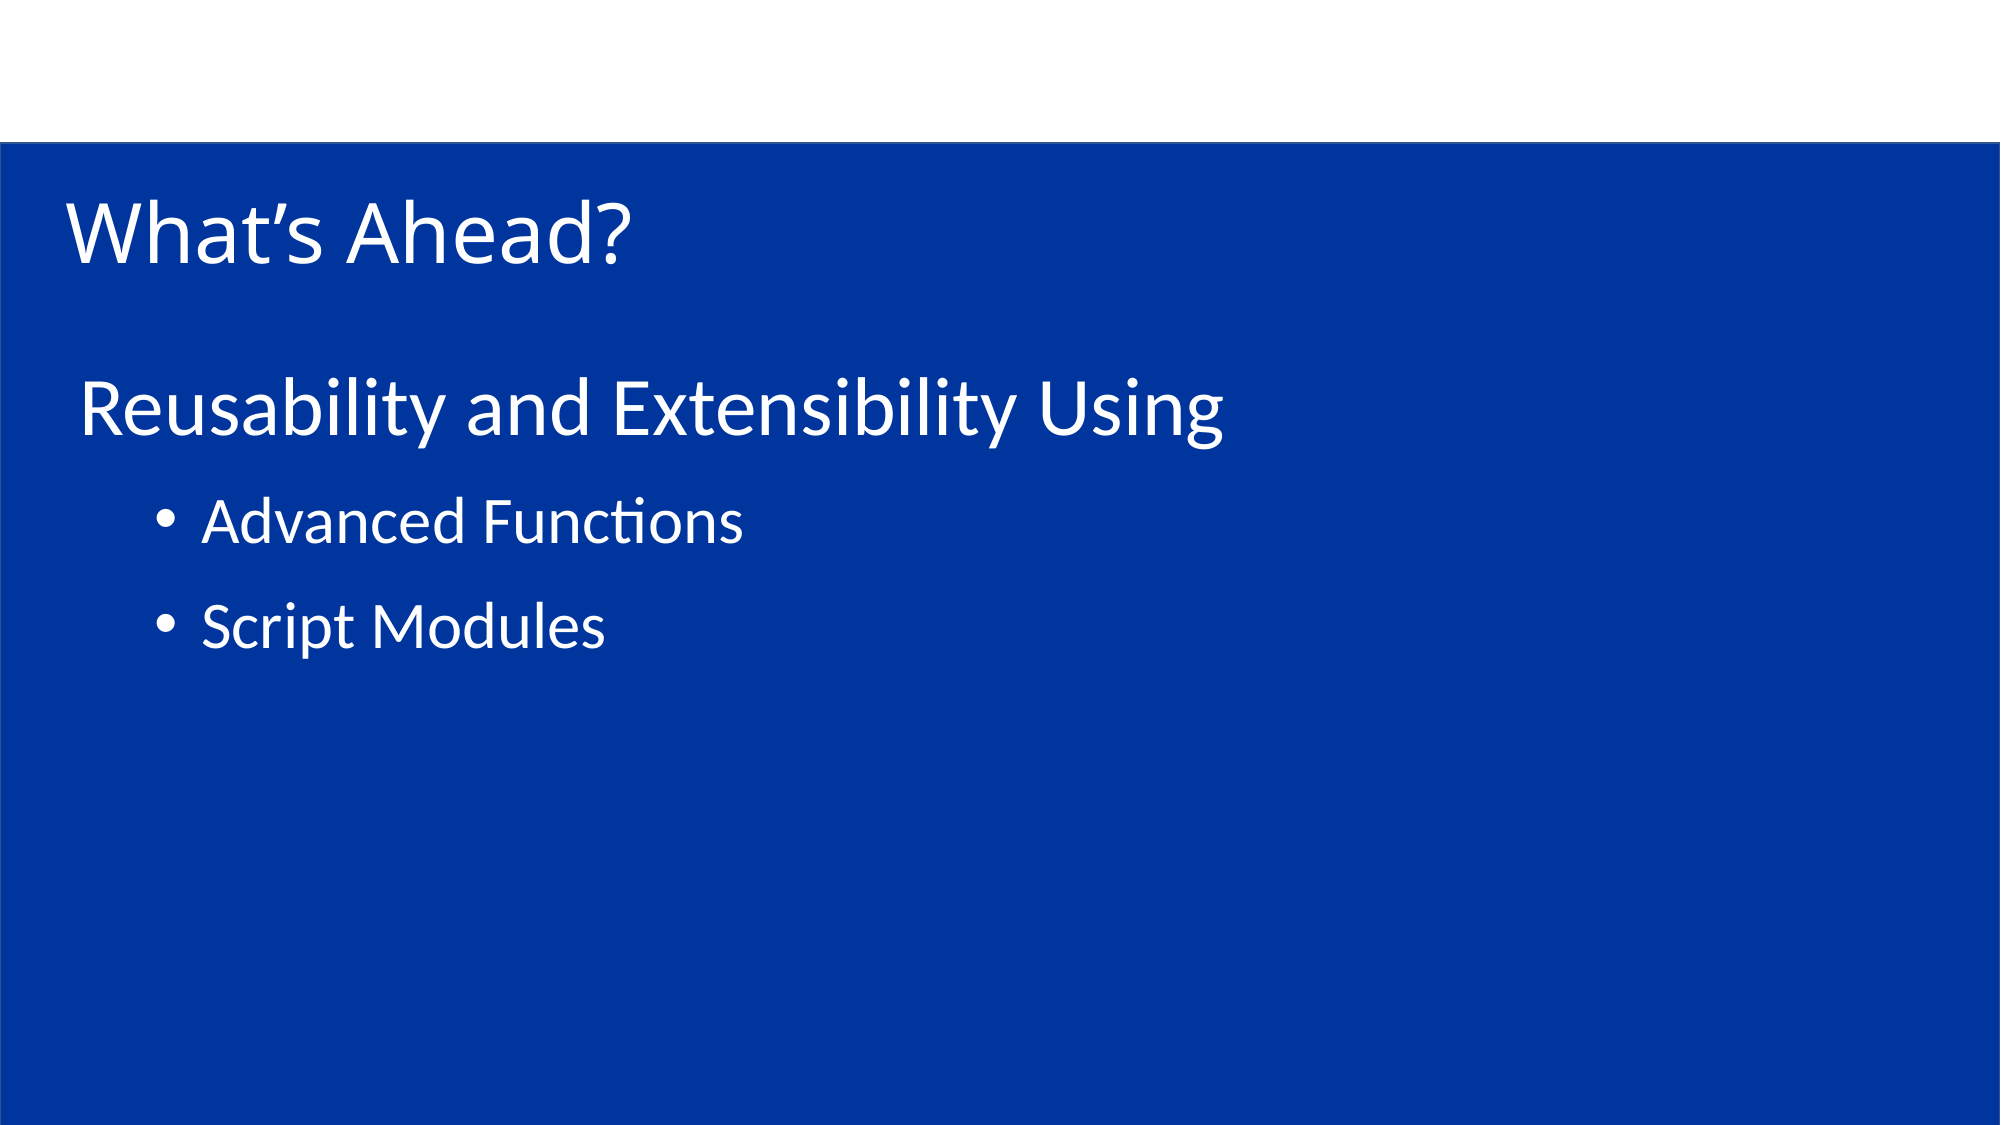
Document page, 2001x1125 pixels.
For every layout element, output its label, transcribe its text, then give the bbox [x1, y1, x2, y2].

text_box Reusability and Extensibility Using Advanced Functions Script Modules [64, 345, 1950, 670]
text_box What’s Ahead? [50, 158, 1805, 289]
text_box [0, 142, 2000, 1125]
